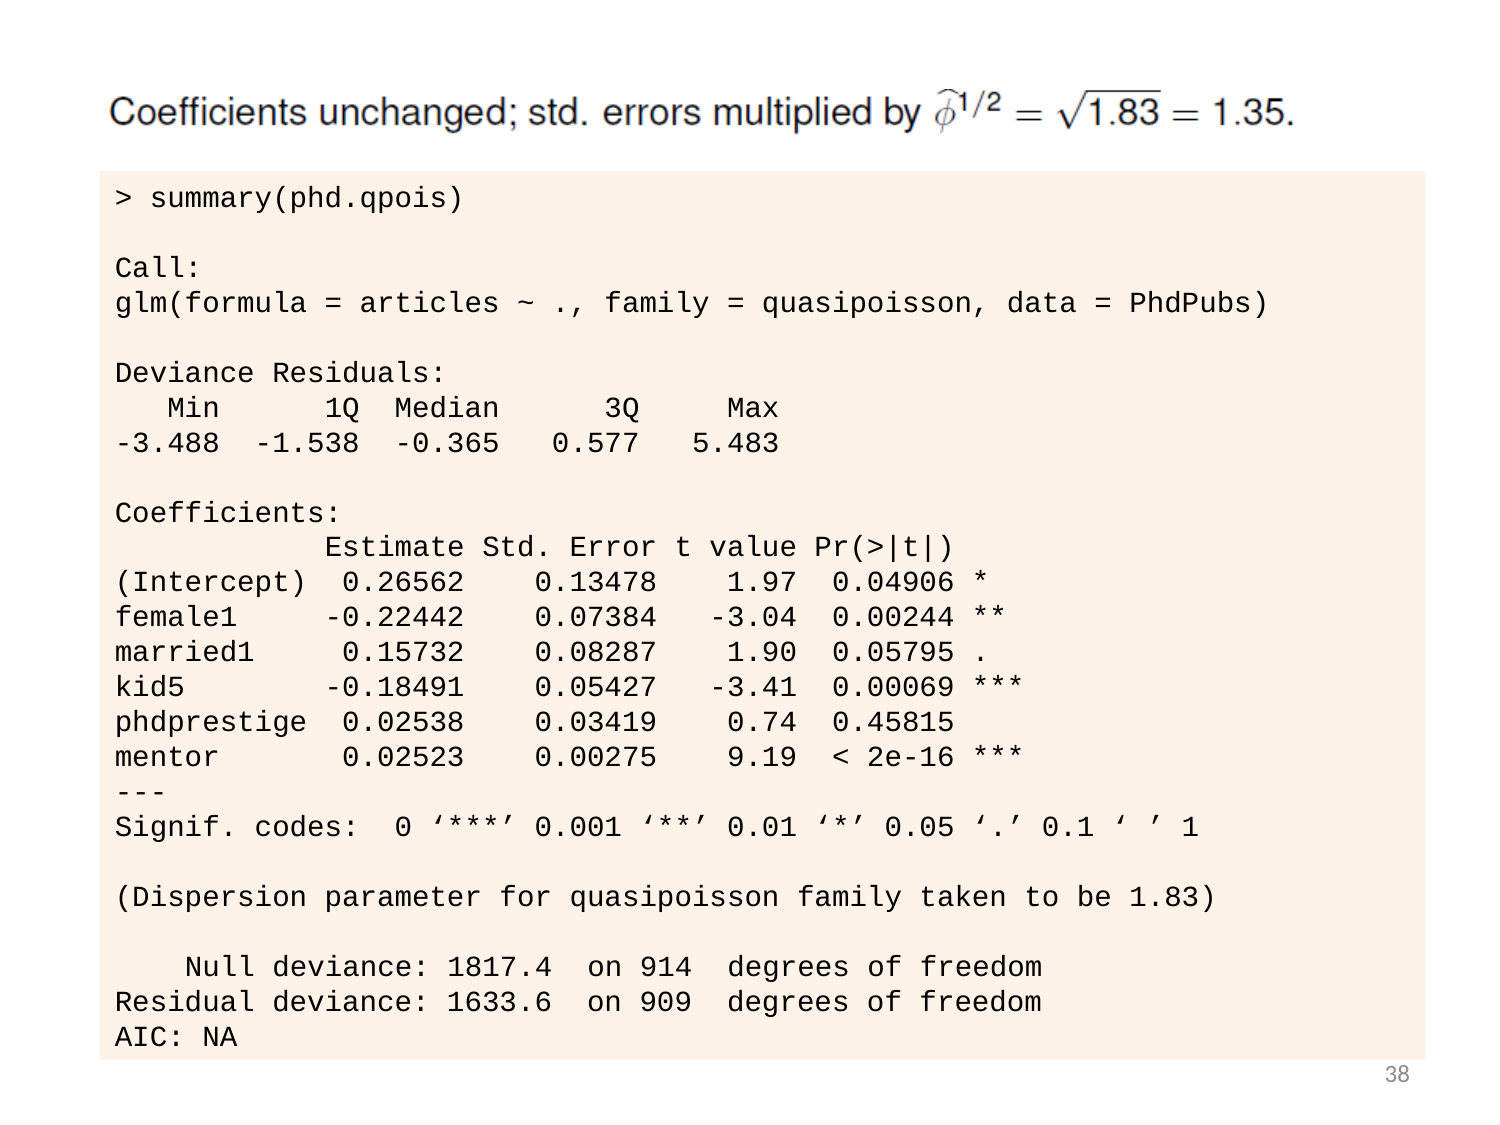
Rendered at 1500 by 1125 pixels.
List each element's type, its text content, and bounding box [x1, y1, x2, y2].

text_box > summary(phd.qpois) Call: glm(formula = articles ~ ., family = quasipoisson, data = PhdPubs) Deviance Residuals: Min 1Q Median 3Q Max -3.488 -1.538 -0.365 0.577 5.483 Coefficients: Estimate Std. Error t value Pr(>|t|) (Intercept) 0.26562 0.13478 1.97 0.04906 * female1 -0.22442 0.07384 -3.04 0.00244 ** married1 0.15732 0.08287 1.90 0.05795 . kid5 -0.18491 0.05427 -3.41 0.00069 *** phdprestige 0.02538 0.03419 0.74 0.45815 mentor 0.02523 0.00275 9.19 < 2e-16 *** --- Signif. codes: 0 ‘***’ 0.001 ‘**’ 0.01 ‘*’ 0.05 ‘.’ 0.1 ‘ ’ 1 (Dispersion parameter for quasipoisson family taken to be 1.83) Null deviance: 1817.4 on 914 degrees of freedom Residual deviance: 1633.6 on 909 degrees of freedom AIC: NA [99, 170, 1425, 1060]
slide_number 38 [1074, 1060, 1425, 1103]
picture [99, 89, 1355, 138]
